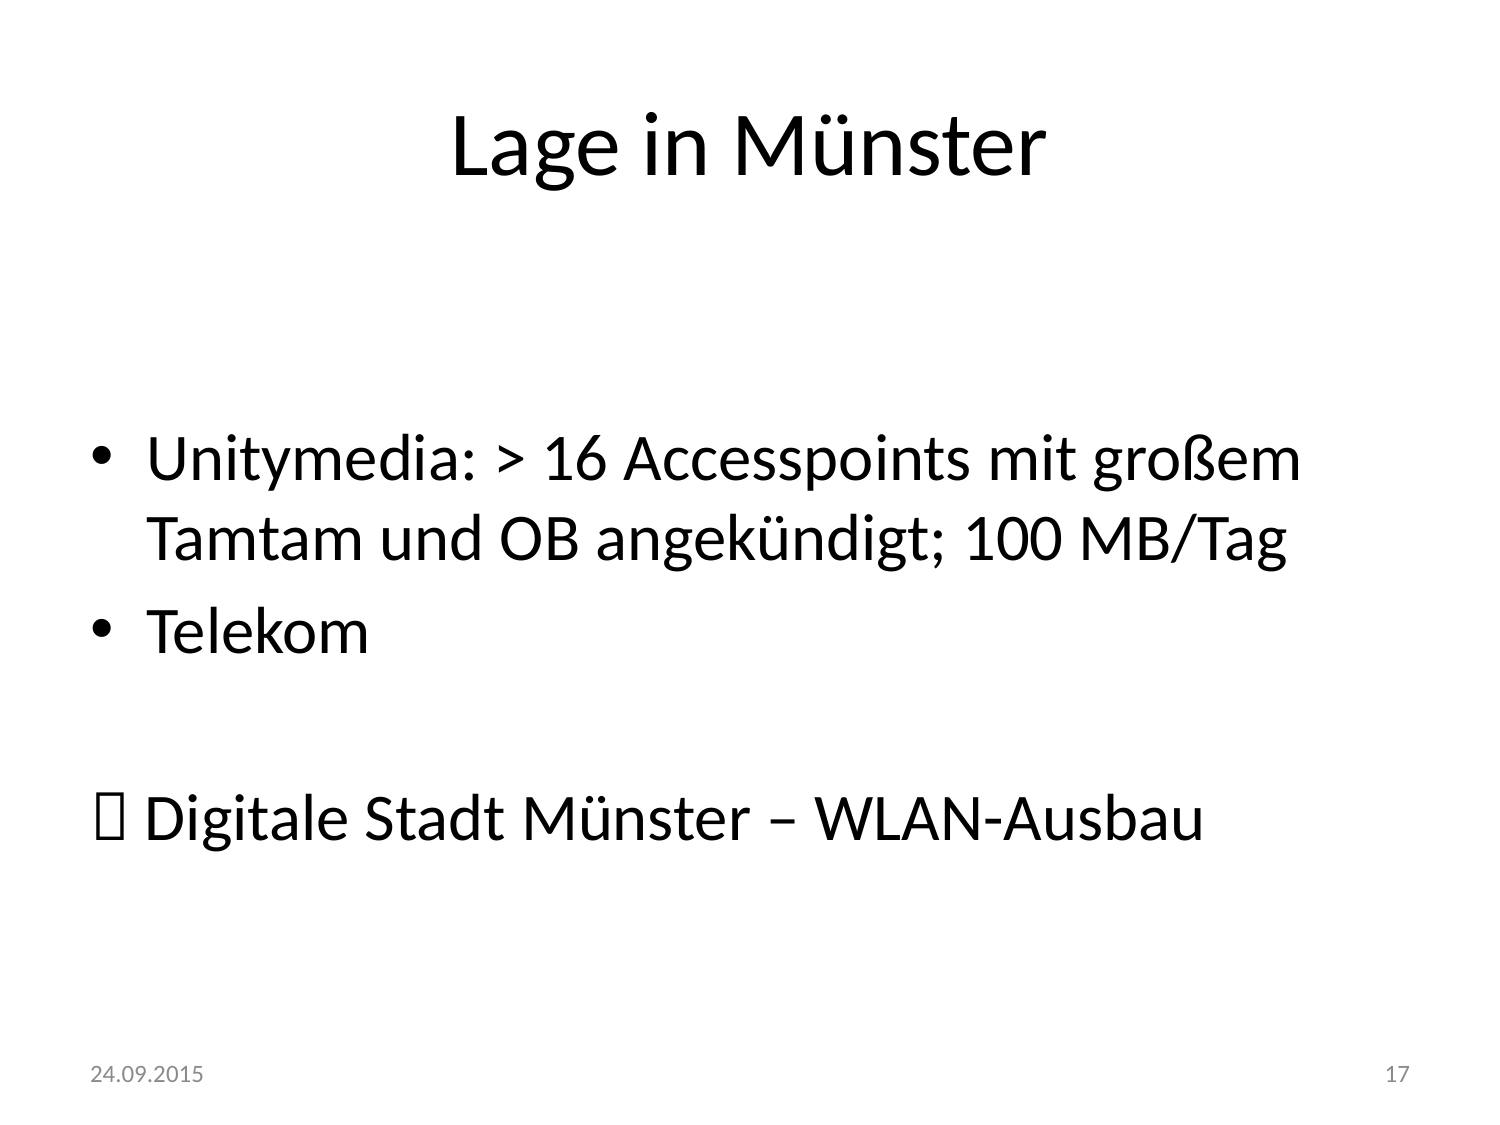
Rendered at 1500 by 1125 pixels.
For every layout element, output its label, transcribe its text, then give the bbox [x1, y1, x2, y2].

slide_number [75, 1042, 425, 1103]
title Lage in Münster [75, 45, 1425, 233]
slide_number 17 [1074, 1042, 1425, 1103]
list Unitymedia: > 16 Accesspoints mit großem Tamtam und OB angekündigt; 100 MB/Tag Telekom  Digitale Stadt Münster – WLAN-Ausbau [75, 262, 1425, 1005]
